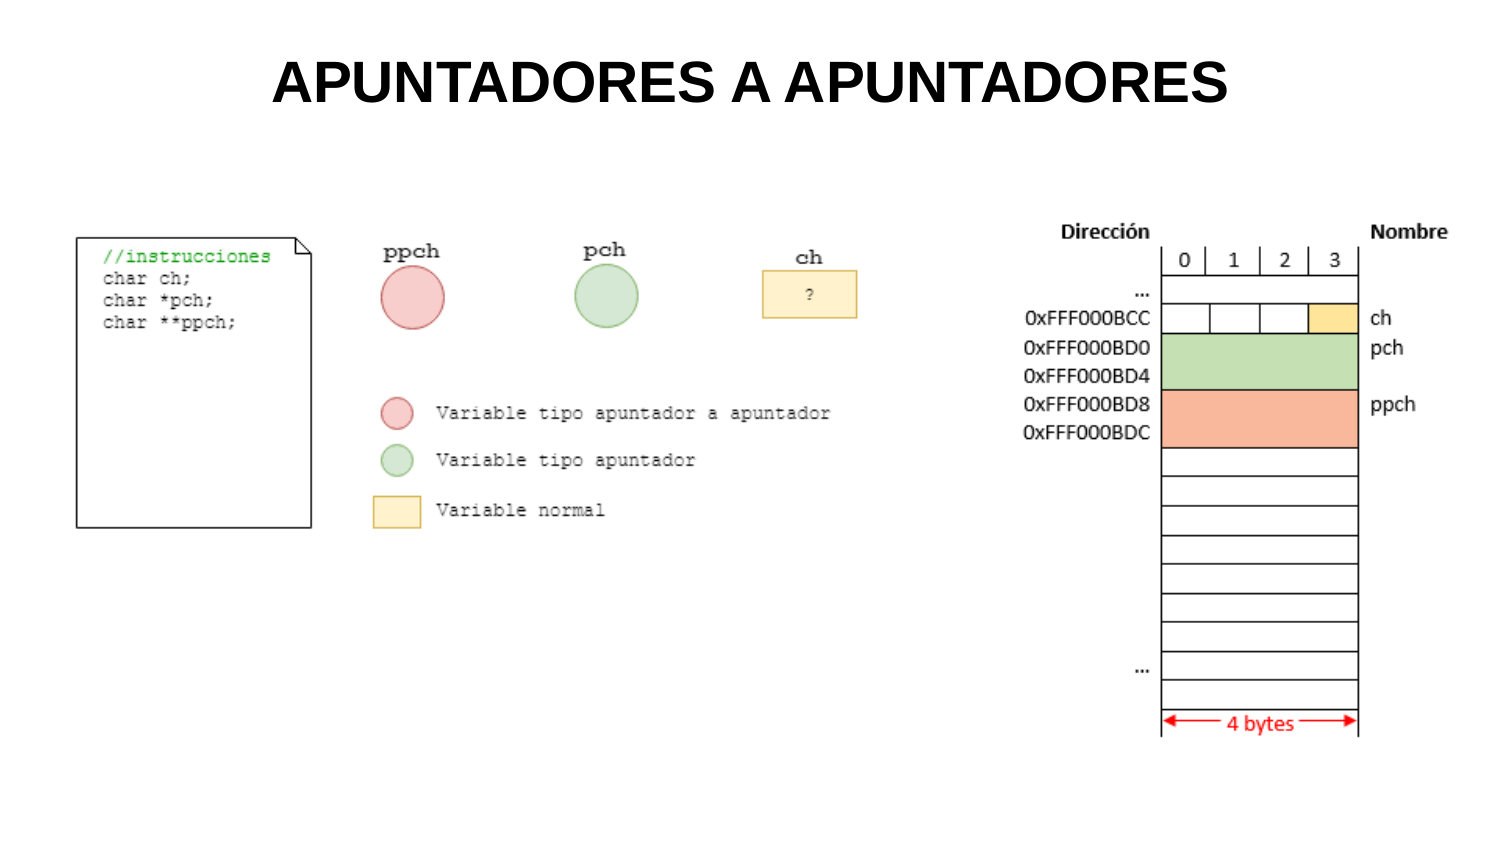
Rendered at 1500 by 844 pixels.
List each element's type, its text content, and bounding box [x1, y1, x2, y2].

title APUNTADORES A APUNTADORES [51, 29, 1449, 124]
picture [58, 181, 1461, 753]
